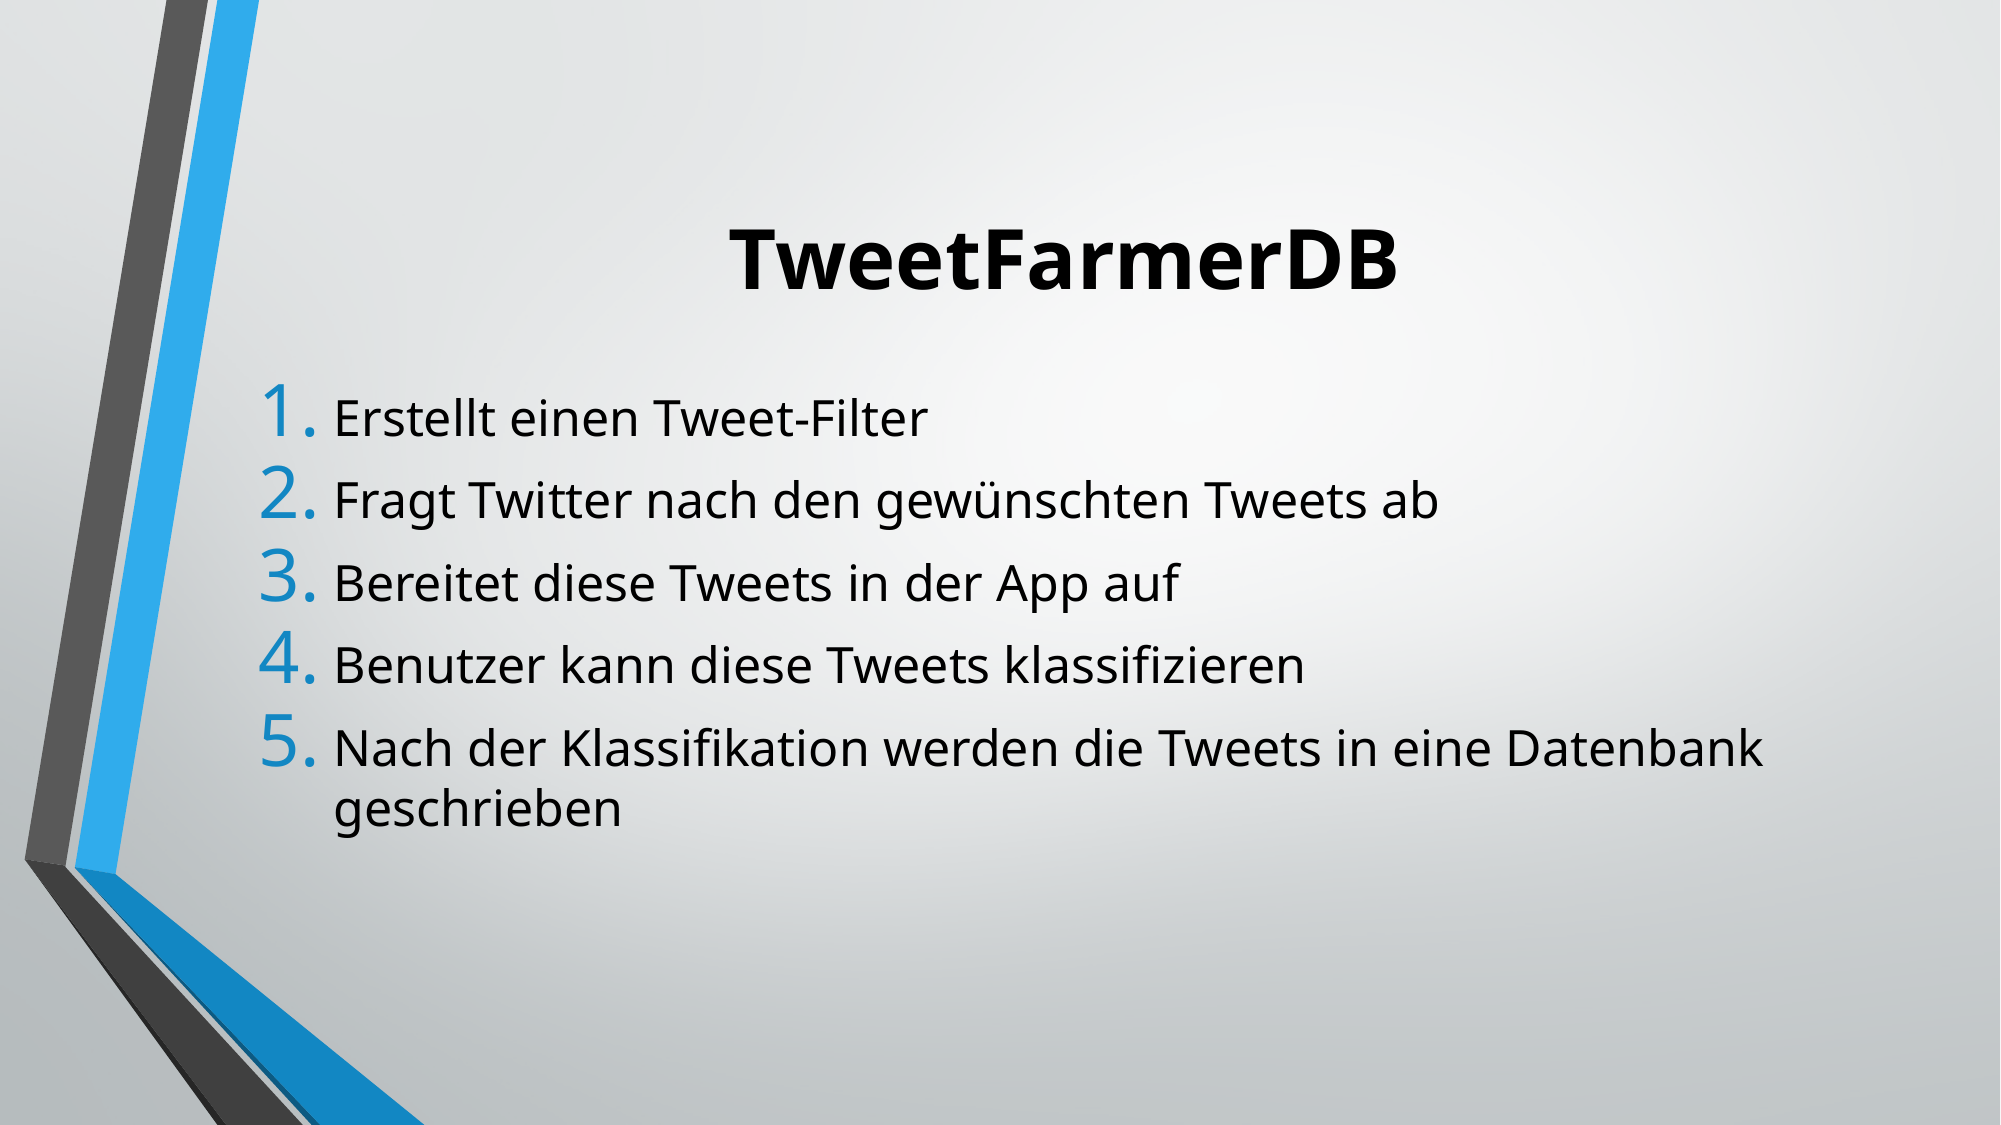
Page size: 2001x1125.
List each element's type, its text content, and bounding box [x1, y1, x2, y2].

list Erstellt einen Tweet-Filter Fragt Twitter nach den gewünschten Tweets ab Bereitet diese Tweets in der App auf Benutzer kann diese Tweets klassifizieren Nach der Klassifikation werden die Tweets in eine Datenbank geschrieben [243, 437, 1887, 950]
title TweetFarmerDB [243, 112, 1887, 400]
